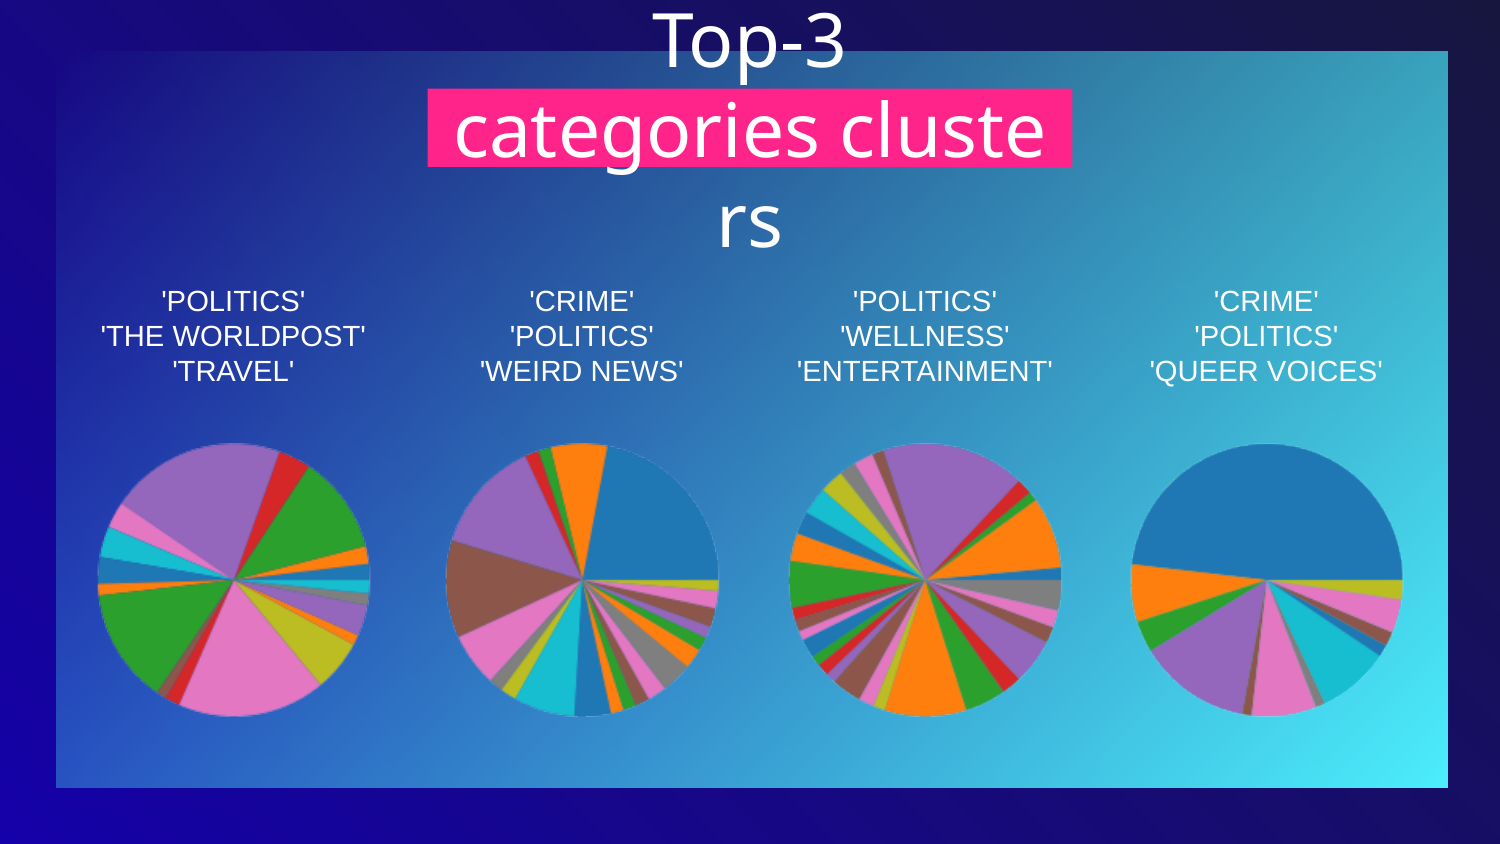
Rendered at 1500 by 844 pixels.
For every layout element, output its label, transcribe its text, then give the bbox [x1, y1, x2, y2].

text_box 'CRIME' 'POLITICS' 'WEIRD NEWS' [426, 267, 737, 398]
title Top-3 categories clusters [427, 88, 1073, 167]
text_box 'POLITICS' 'THE WORLDPOST' 'TRAVEL' [78, 267, 389, 398]
text_box 'POLITICS' 'WELLNESS' 'ENTERTAINMENT' [770, 267, 1080, 398]
text_box 'CRIME' 'POLITICS' 'QUEER VOICES' [1111, 267, 1422, 398]
picture [52, 400, 1448, 762]
